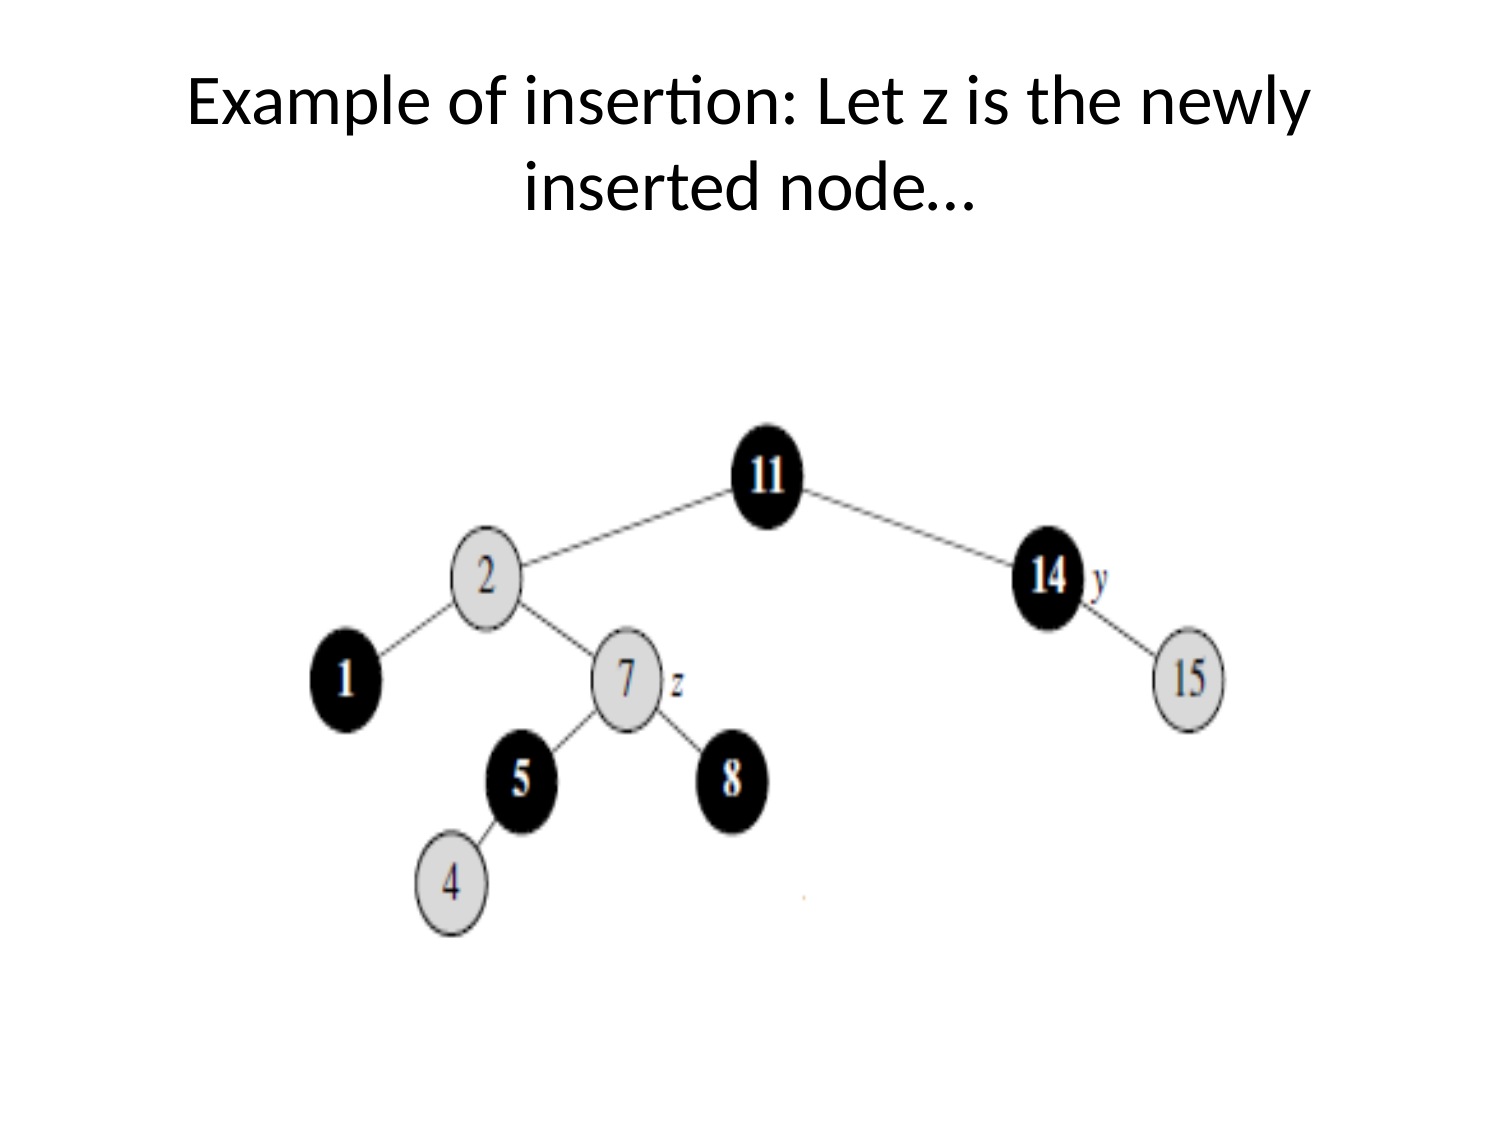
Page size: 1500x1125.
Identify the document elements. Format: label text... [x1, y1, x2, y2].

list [274, 324, 1263, 976]
title Example of insertion: Let z is the newly inserted node… [75, 45, 1425, 233]
